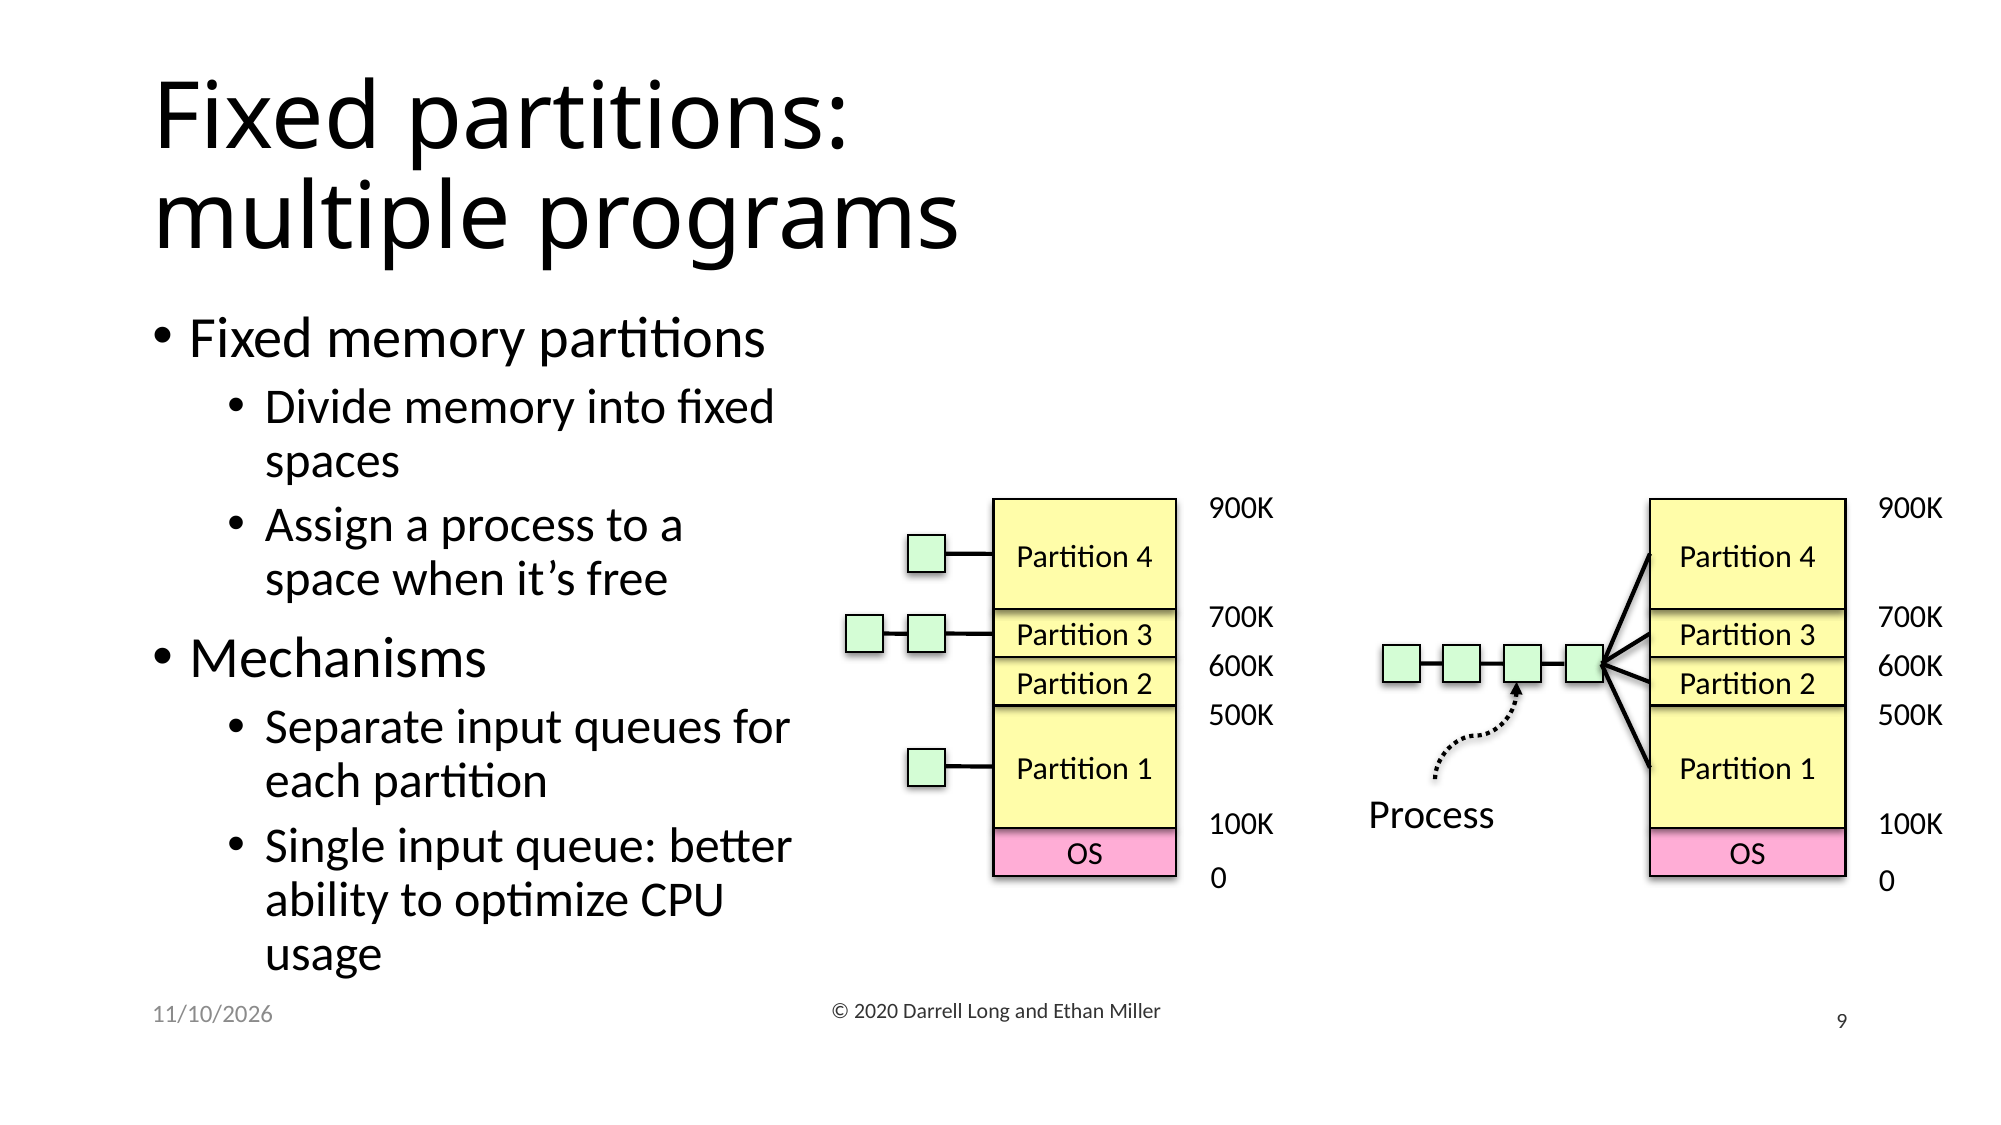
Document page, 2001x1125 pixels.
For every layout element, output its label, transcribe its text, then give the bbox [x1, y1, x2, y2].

list Fixed memory partitions Divide memory into fixed spaces Assign a process to a space when it’s free Mechanisms Separate input queues for each partition Single input queue: better ability to optimize CPU usage [137, 299, 827, 1014]
text_box 2/14/22 [137, 989, 342, 1050]
text_box © 2020 Darrell Long and Ethan Miller [816, 989, 1680, 1050]
slide_number 9 [1734, 989, 1863, 1050]
title Fixed partitions: multiple programs [137, 59, 1863, 278]
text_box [846, 480, 1970, 905]
